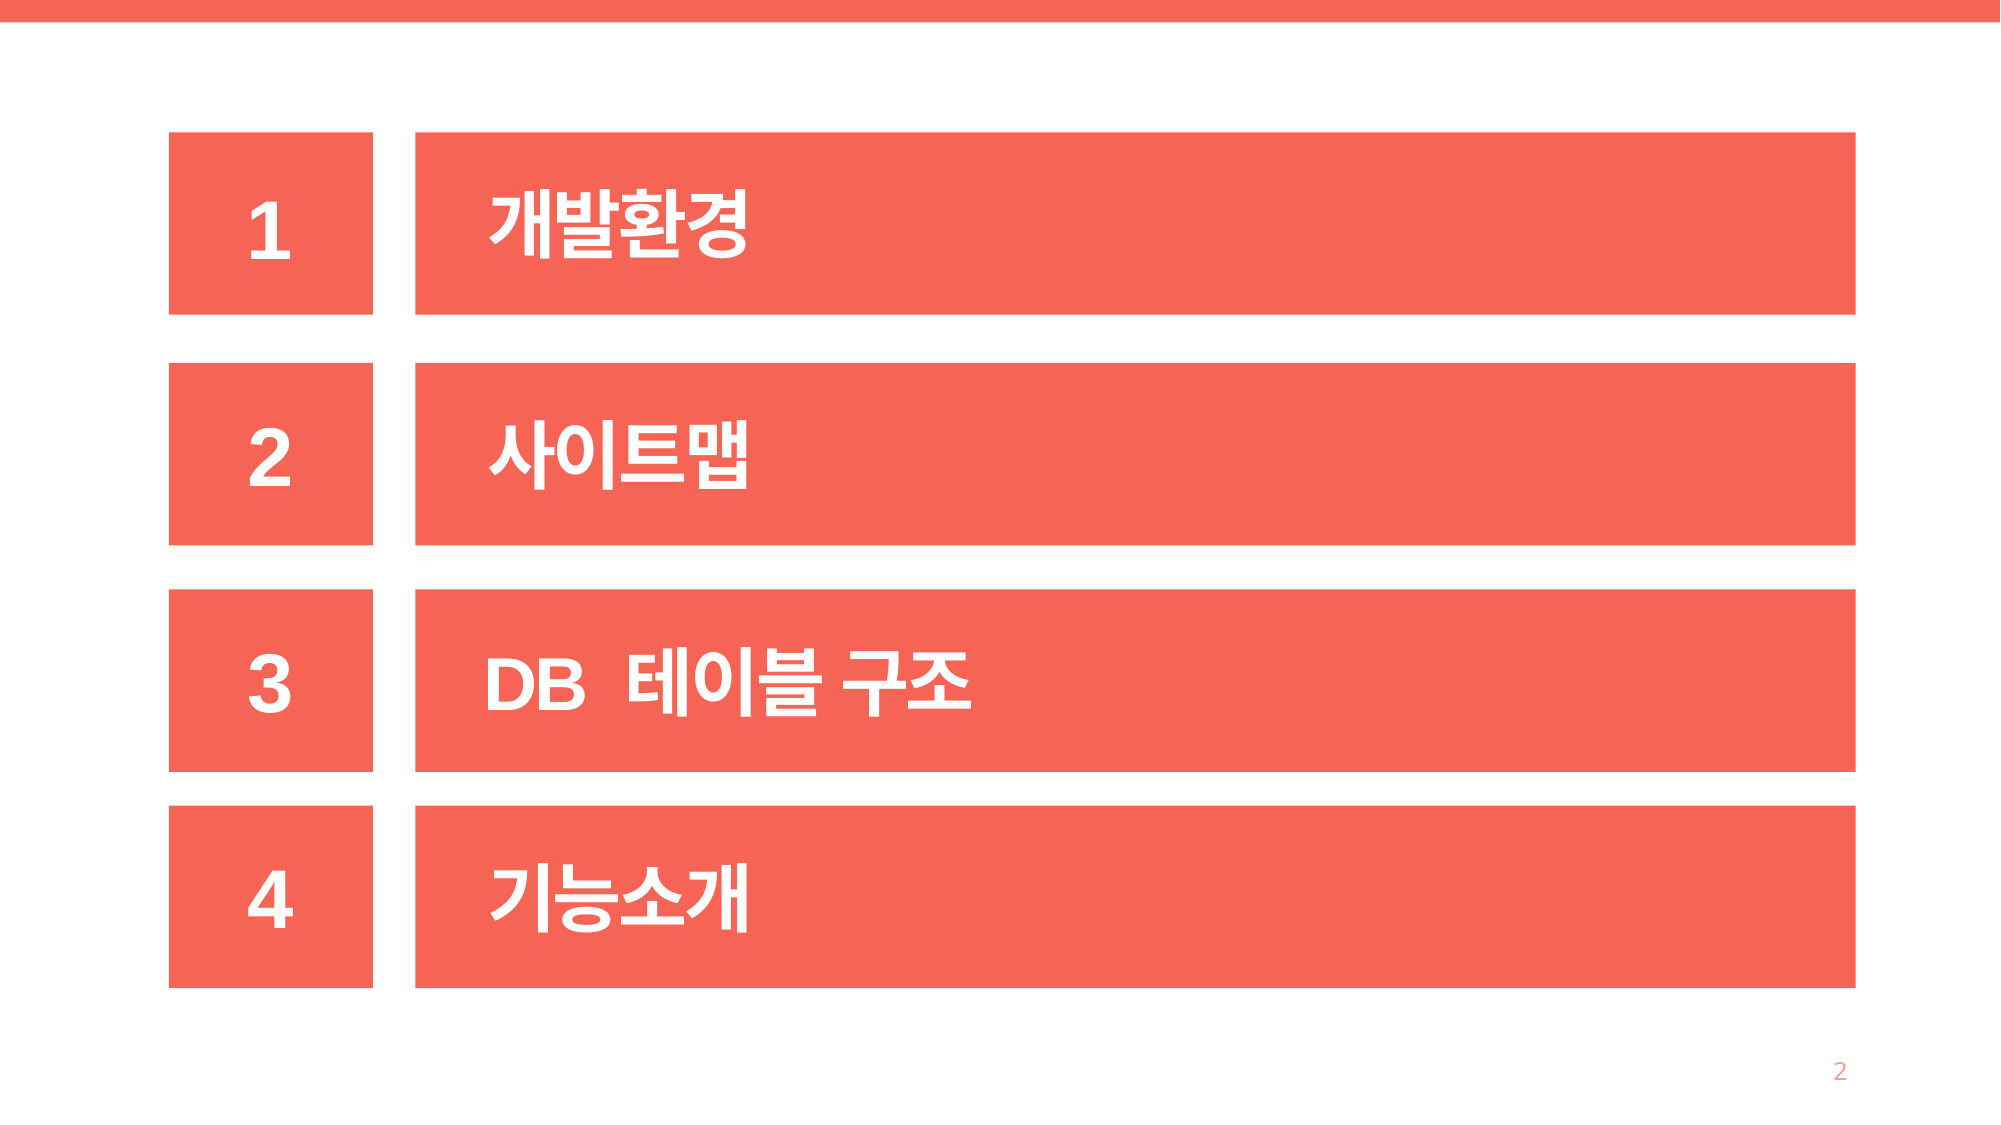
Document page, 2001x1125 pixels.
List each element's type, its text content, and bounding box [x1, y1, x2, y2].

text_box 기능소개 [472, 843, 769, 949]
text_box 3 [233, 622, 309, 737]
text_box [168, 362, 373, 546]
text_box [414, 805, 1857, 989]
text_box [168, 131, 374, 316]
text_box 4 [232, 838, 309, 954]
text_box [168, 588, 374, 773]
text_box 개발환경 [472, 170, 769, 276]
slide_number 2 [1412, 1042, 1863, 1103]
text_box [414, 588, 1857, 773]
text_box 1 [231, 168, 307, 284]
text_box [415, 362, 1856, 546]
text_box 2 [233, 395, 309, 511]
text_box 사이트맵 [472, 401, 769, 506]
text_box [414, 131, 1857, 316]
text_box [168, 805, 374, 989]
text_box DB 테이블 구조 [468, 627, 990, 733]
